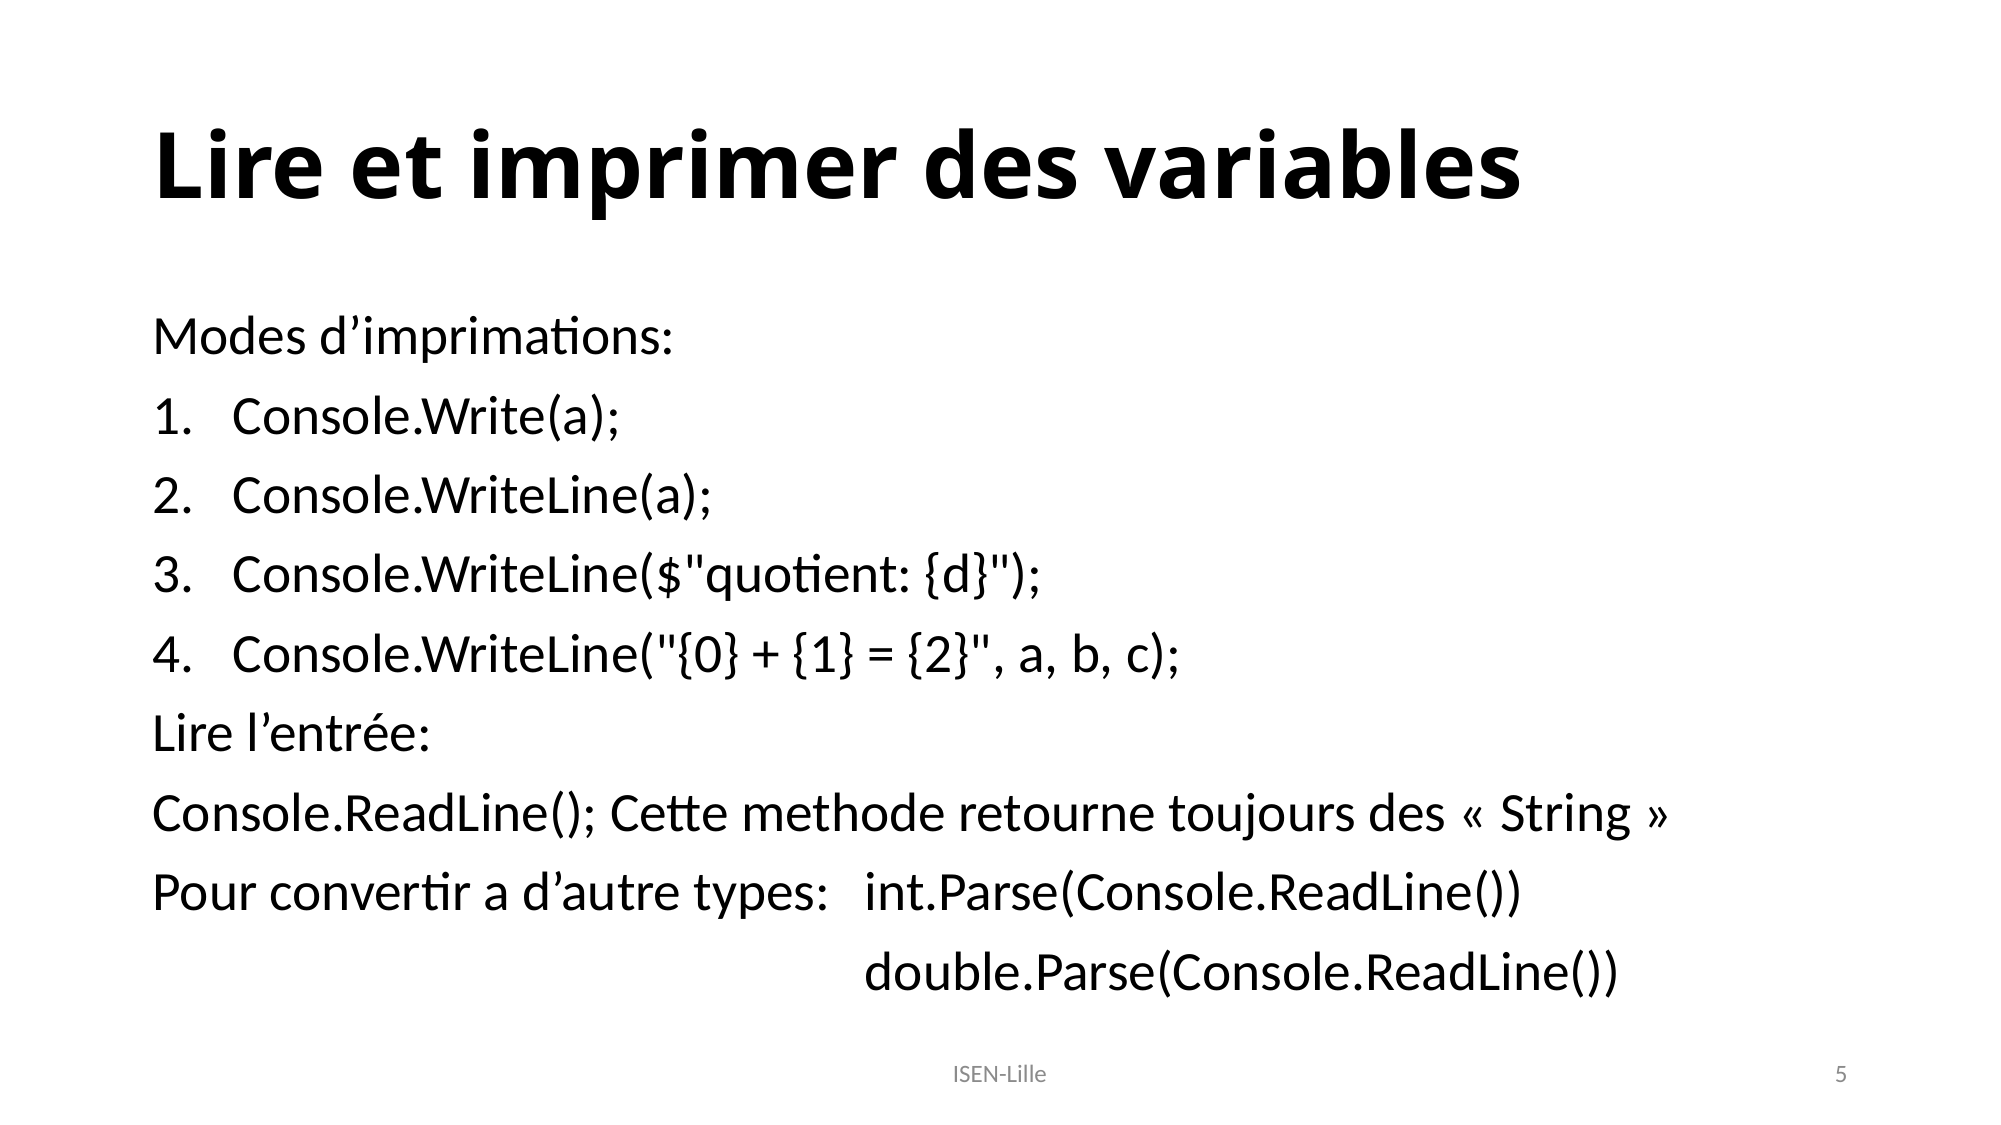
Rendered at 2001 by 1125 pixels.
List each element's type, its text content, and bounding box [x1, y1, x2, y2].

footer ISEN-Lille [662, 1042, 1338, 1103]
slide_number 5 [1412, 1042, 1863, 1103]
list Modes d’imprimations: Console.Write(a); Console.WriteLine(a); Console.WriteLine($"quotient: {d}"); Console.WriteLine("{0} + {1} = {2}", a, b, c); Lire l’entrée: Console.ReadLine(); Cette methode retourne toujours des « String » Pour convertir a d’autre types: int.Parse(Console.ReadLine()) double.Parse(Console.ReadLine()) [137, 299, 1863, 1014]
title Lire et imprimer des variables [137, 59, 1863, 278]
